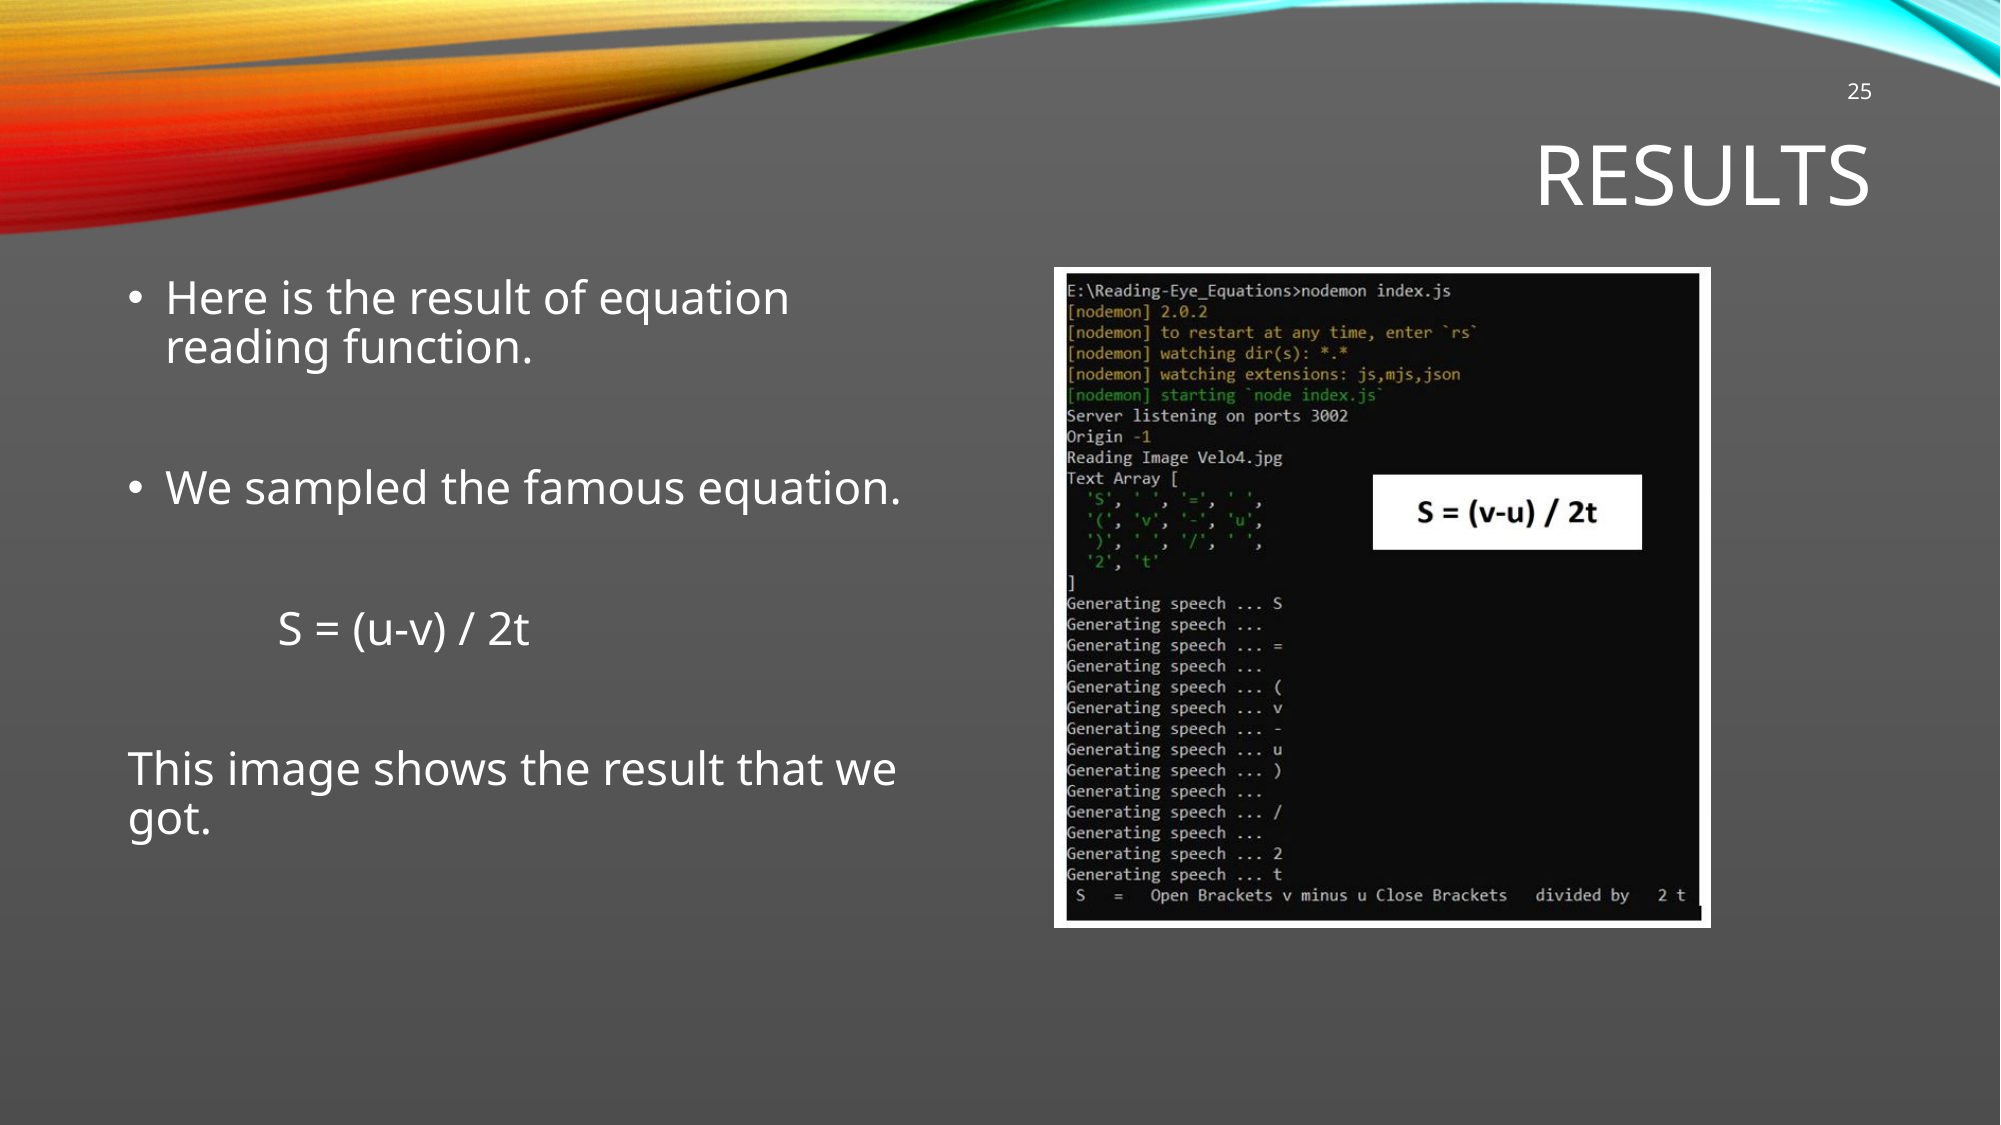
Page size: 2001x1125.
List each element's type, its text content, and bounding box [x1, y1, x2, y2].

picture [0, 0, 2000, 237]
slide_number 25 [1437, 62, 1888, 123]
picture [1054, 267, 1711, 928]
list Here is the result of equation reading function. We sampled the famous equation. S = (u-v) / 2t This image shows the result that we got. [112, 267, 946, 1021]
title Results [474, 125, 1888, 233]
